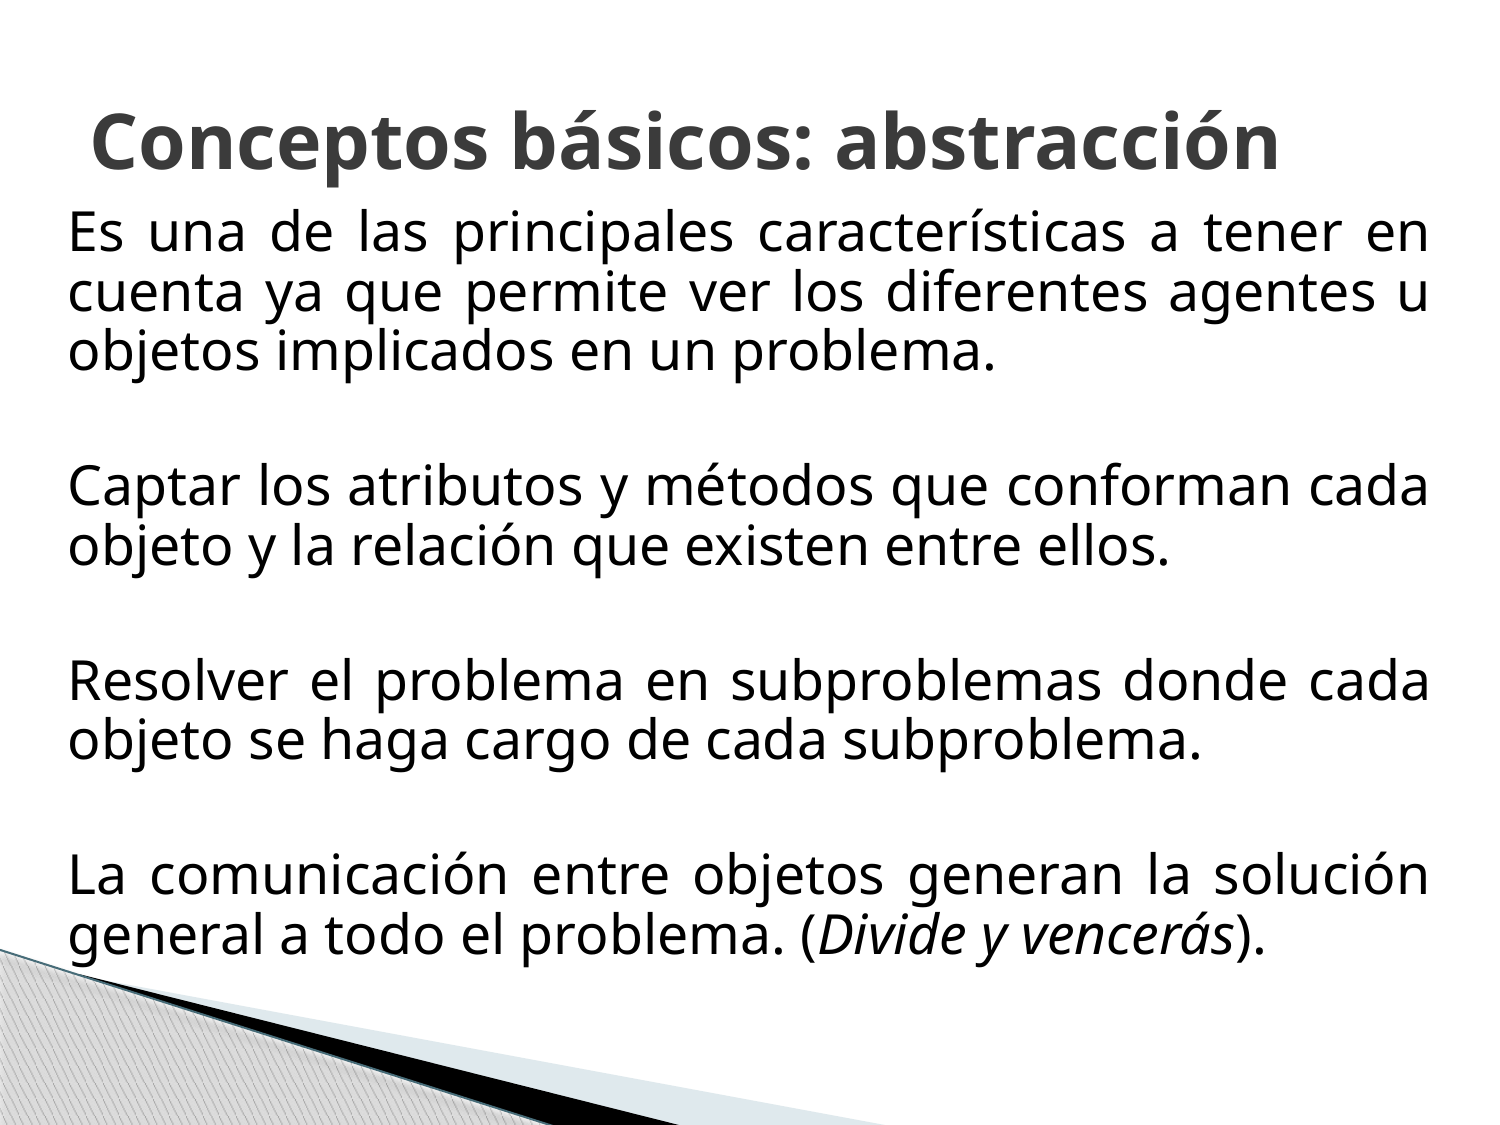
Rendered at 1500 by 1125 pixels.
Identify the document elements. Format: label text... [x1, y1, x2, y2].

title Conceptos básicos: abstracción [75, 45, 1425, 233]
list Es una de las principales características a tener en cuenta ya que permite ver los diferentes agentes u objetos implicados en un problema. Captar los atributos y métodos que conforman cada objeto y la relación que existen entre ellos. Resolver el problema en subproblemas donde cada objeto se haga cargo de cada subproblema. La comunicación entre objetos generan la solución general a todo el problema. (Divide y vencerás). [53, 196, 1447, 986]
